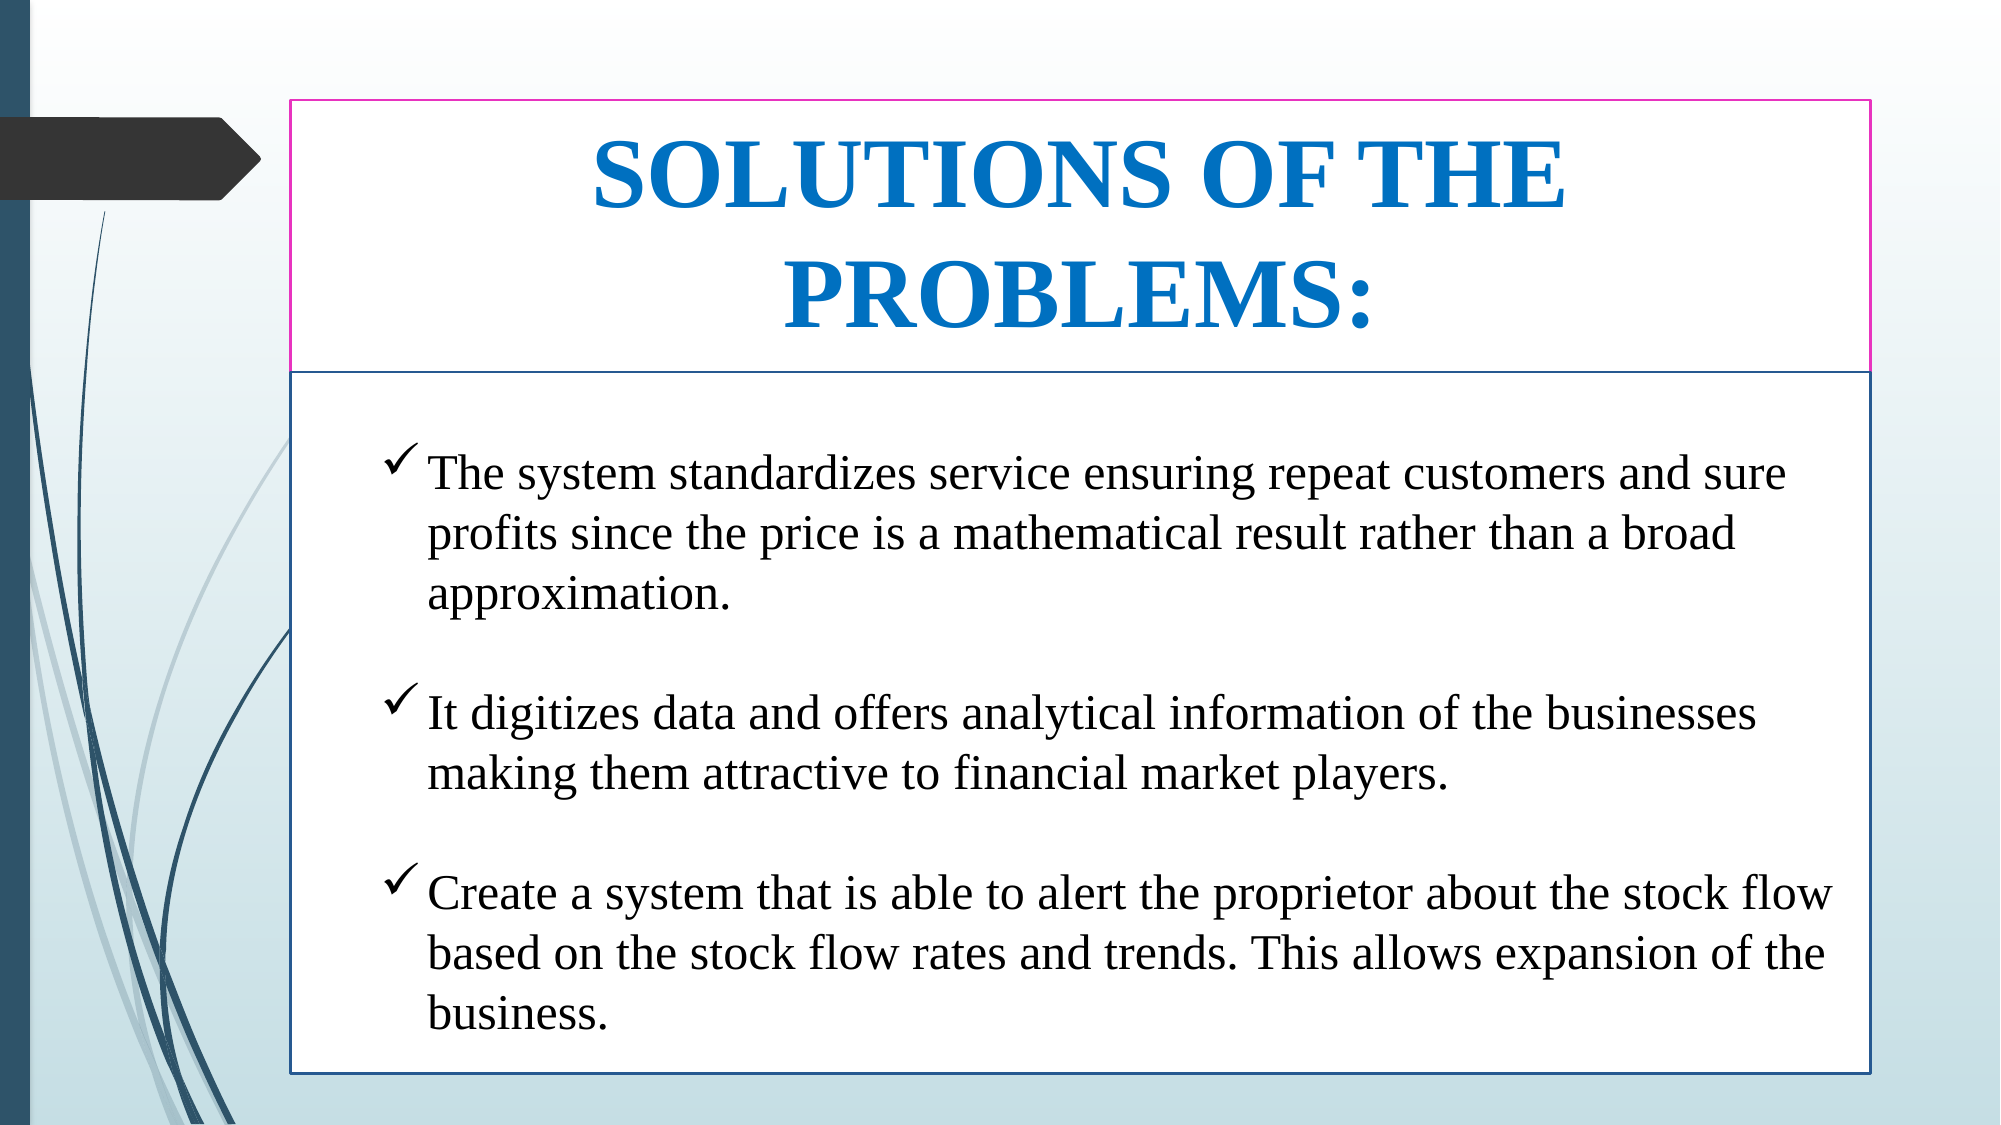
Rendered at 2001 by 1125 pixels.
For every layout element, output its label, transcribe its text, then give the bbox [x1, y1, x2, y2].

text_box SOLUTIONS OF THE PROBLEMS: [289, 99, 1872, 371]
text_box The system standardizes service ensuring repeat customers and sure profits since the price is a mathematical result rather than a broad approximation. It digitizes data and offers analytical information of the businesses making them attractive to financial market players. Create a system that is able to alert the proprietor about the stock flow based on the stock flow rates and trends. This allows expansion of the business. [289, 371, 1872, 1075]
